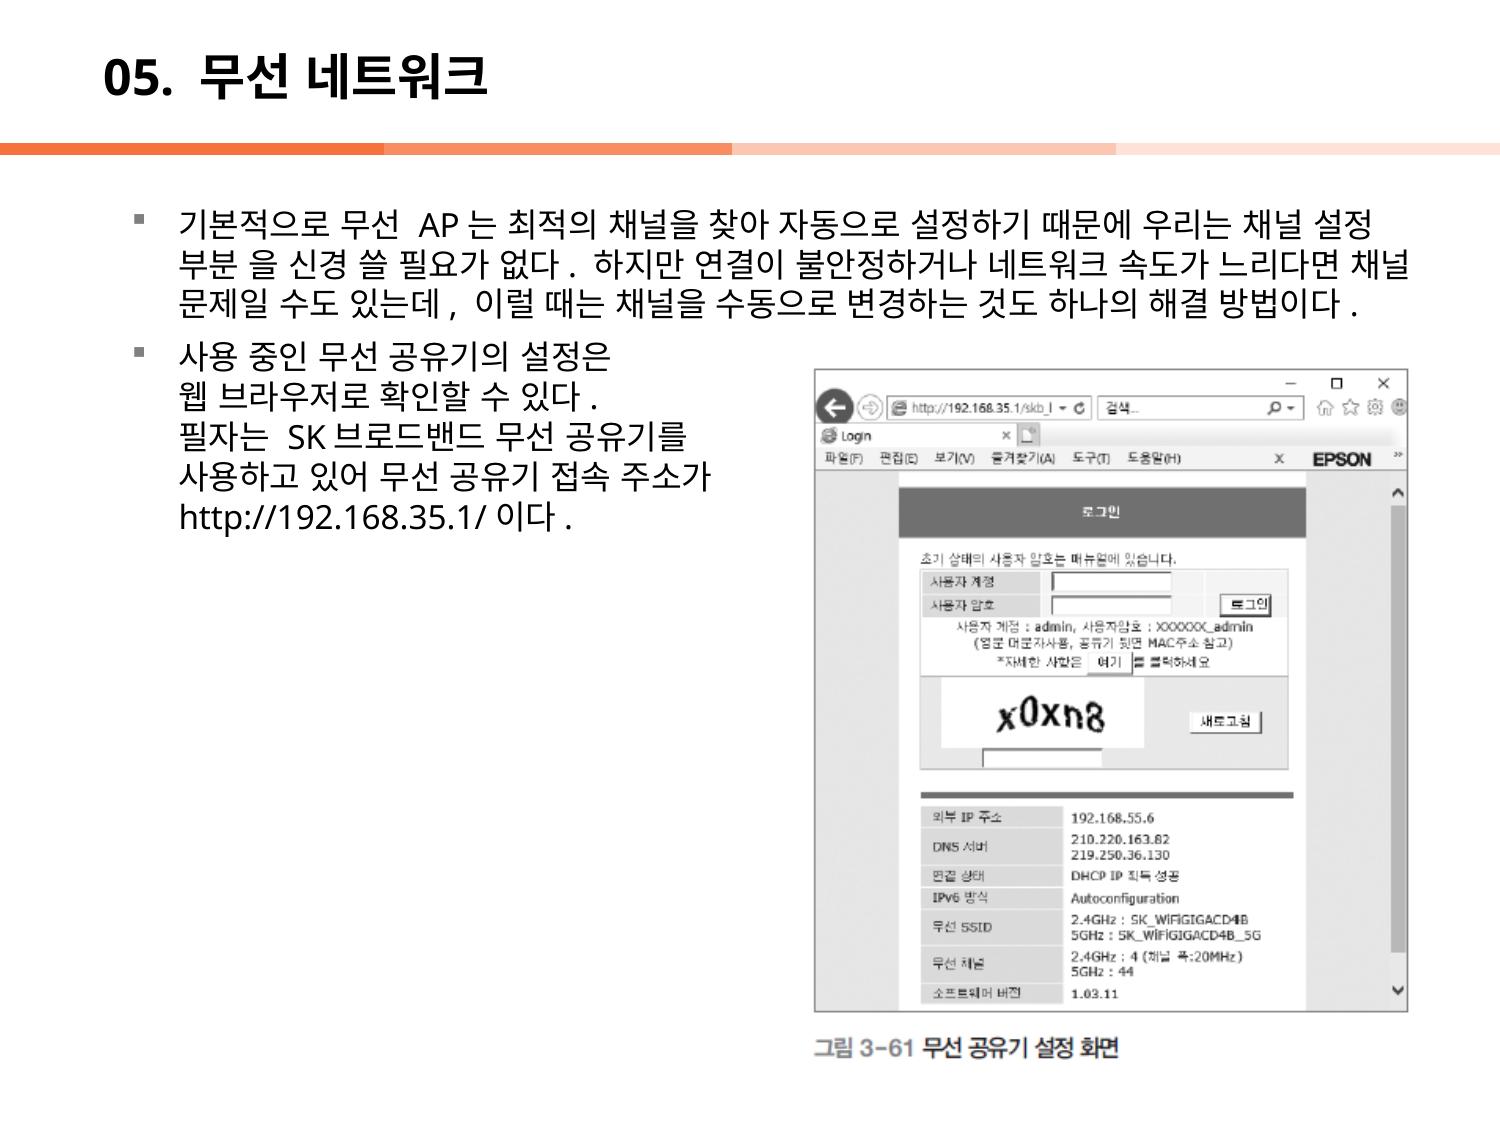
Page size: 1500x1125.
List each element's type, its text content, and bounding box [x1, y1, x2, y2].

list 기본적으로 무선 AP는 최적의 채널을 찾아 자동으로 설정하기 때문에 우리는 채널 설정 부분 을 신경 쓸 필요가 없다. 하지만 연결이 불안정하거나 네트워크 속도가 느리다면 채널 문제일 수도 있는데, 이럴 때는 채널을 수동으로 변경하는 것도 하나의 해결 방법이다. 사용 중인 무선 공유기의 설정은 웹 브라우저로 확인할 수 있다. 필자는 SK브로드밴드 무선 공유기를 사용하고 있어 무선 공유기 접속 주소가 http://192.168.35.1/이다. [88, 196, 1436, 1083]
picture [796, 361, 1430, 1071]
title 05. 무선 네트워크 [88, 30, 1330, 121]
